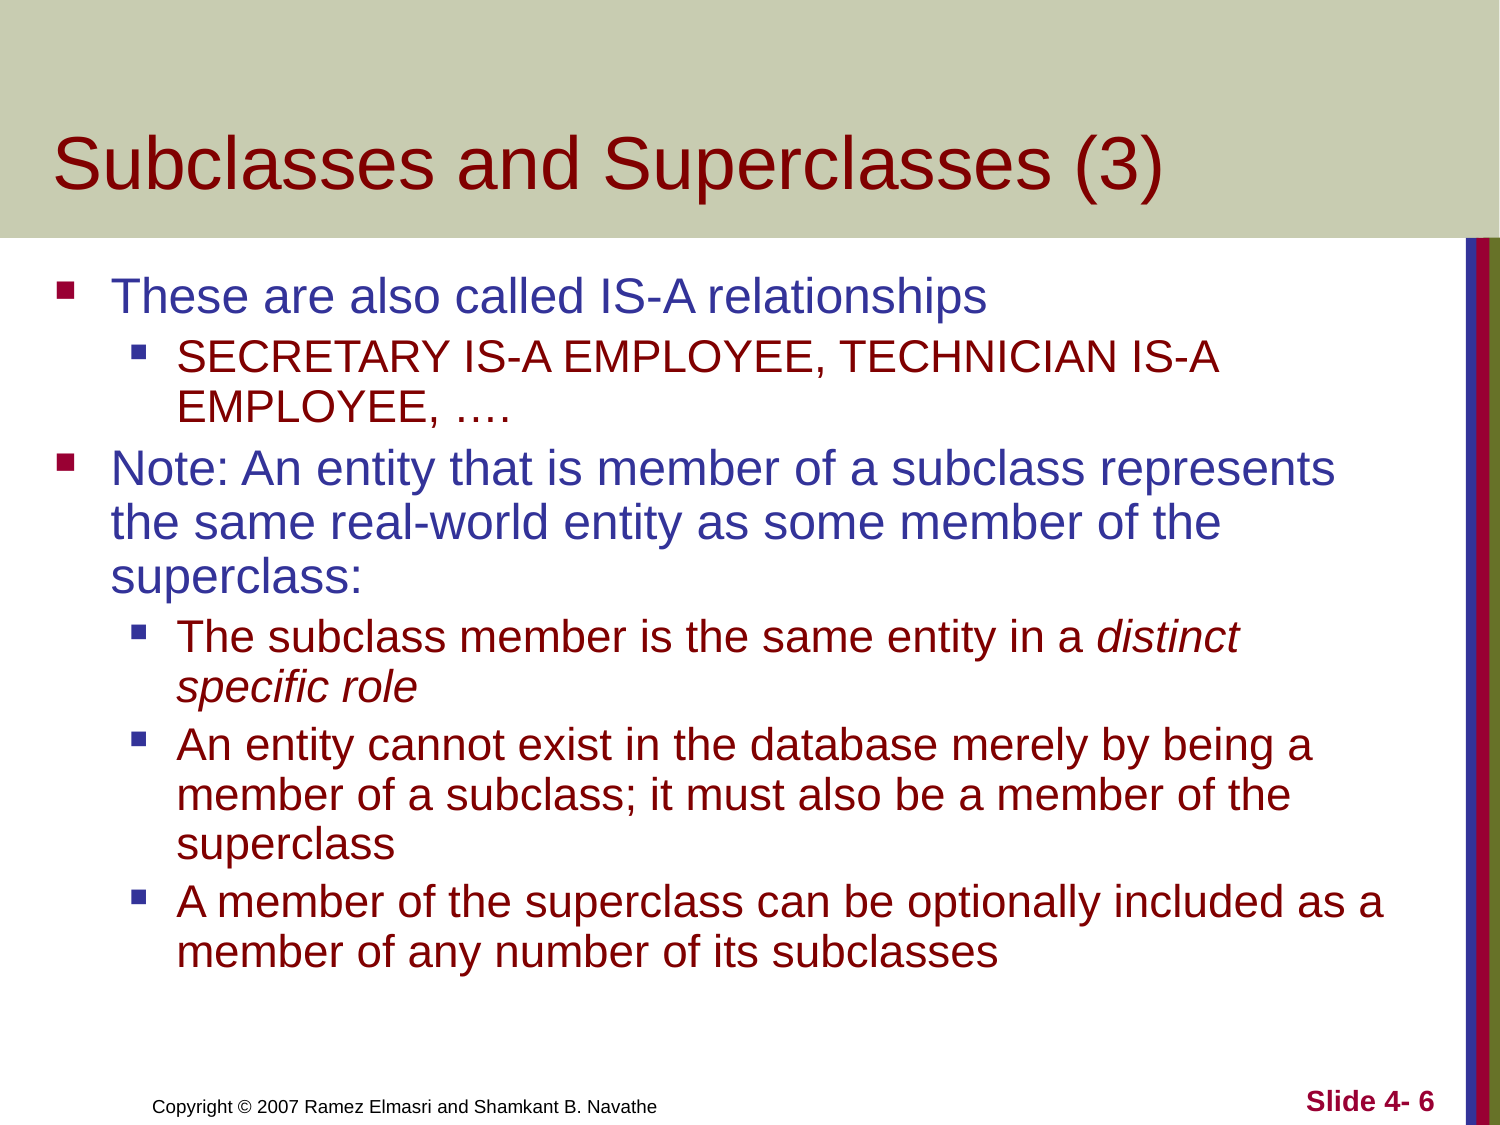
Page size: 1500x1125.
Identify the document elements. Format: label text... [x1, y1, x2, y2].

title Subclasses and Superclasses (3) [37, 49, 1317, 213]
list These are also called IS-A relationships SECRETARY IS-A EMPLOYEE, TECHNICIAN IS-A EMPLOYEE, …. Note: An entity that is member of a subclass represents the same real-world entity as some member of the superclass: The subclass member is the same entity in a distinct specific role An entity cannot exist in the database merely by being a member of a subclass; it must also be a member of the superclass A member of the superclass can be optionally included as a member of any number of its subclasses [39, 262, 1400, 1013]
slide_number Slide 4- 6 [1137, 1050, 1450, 1125]
